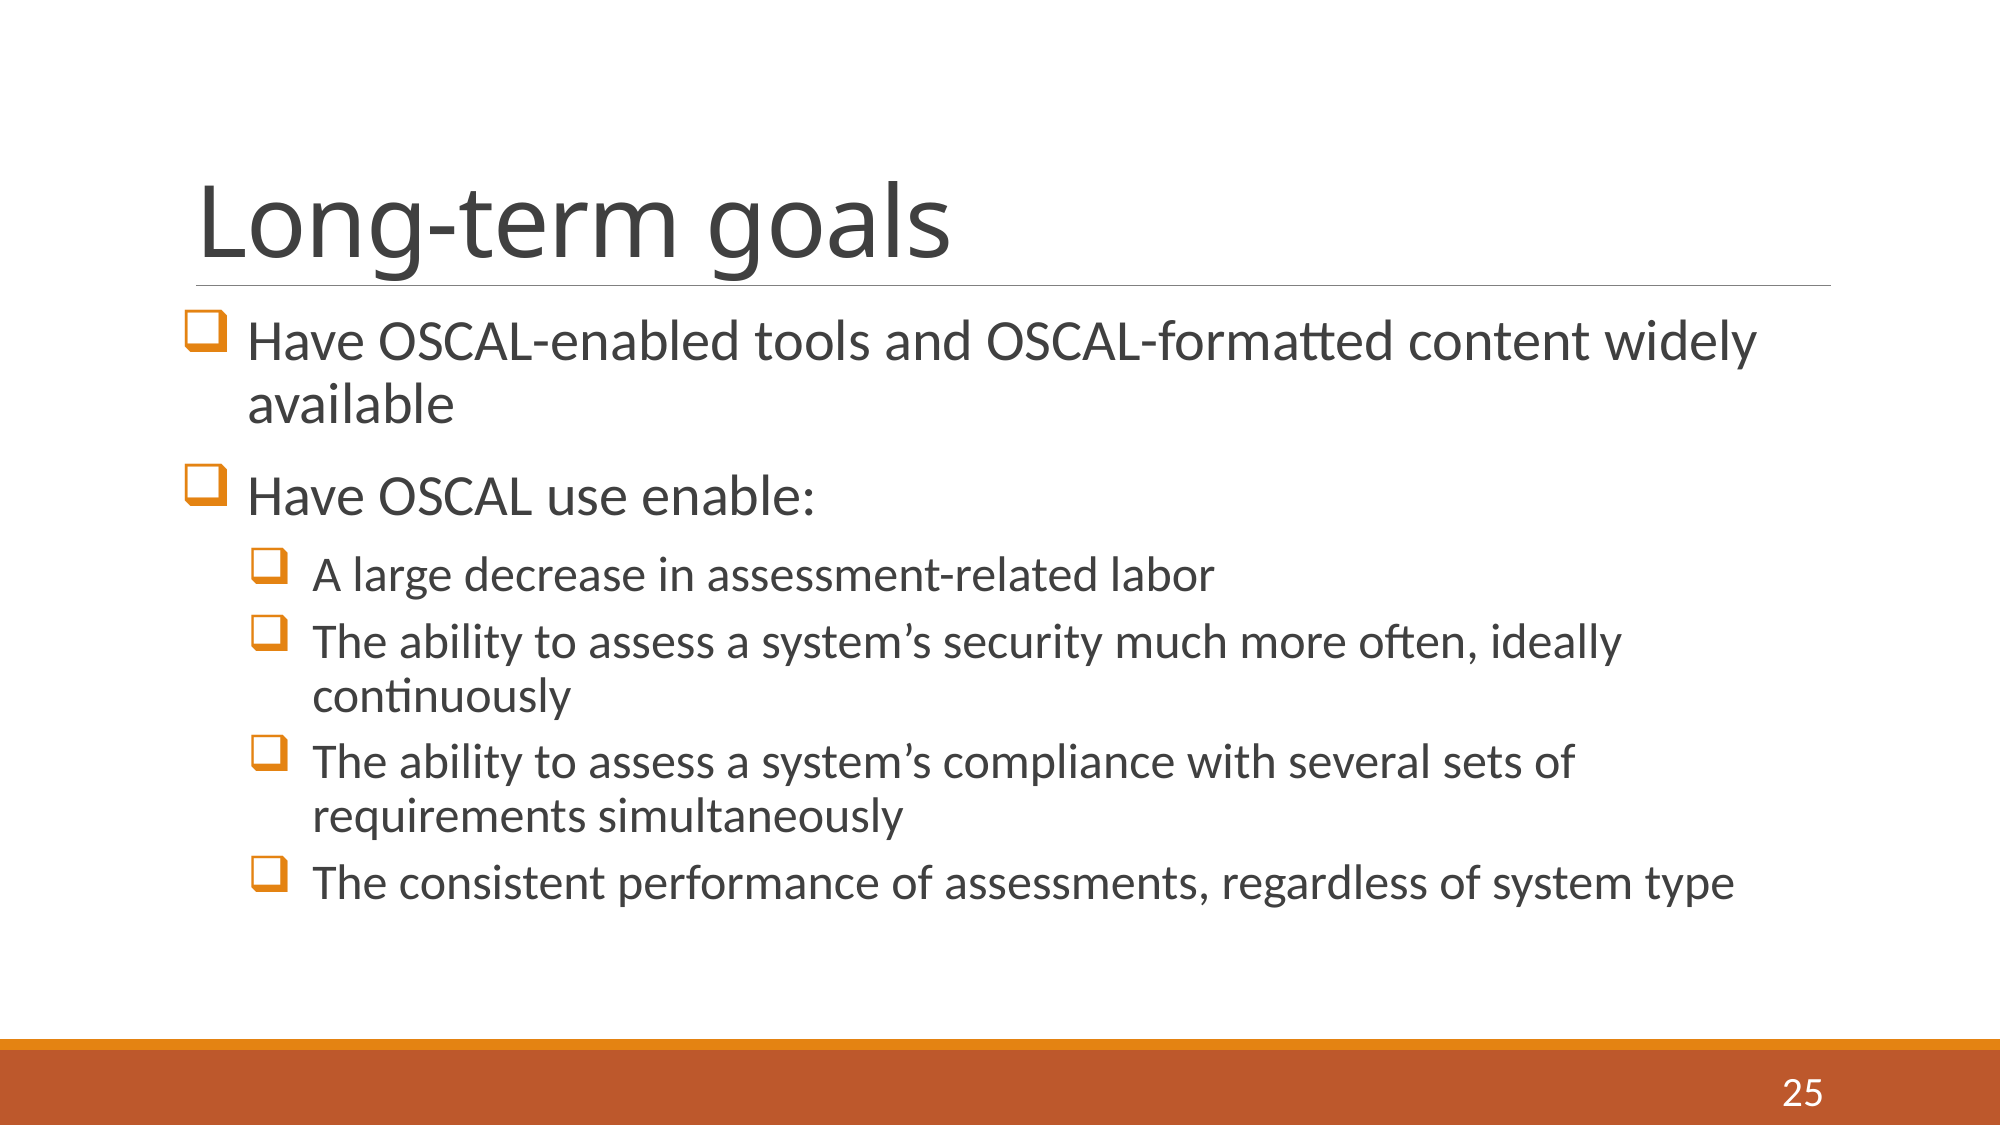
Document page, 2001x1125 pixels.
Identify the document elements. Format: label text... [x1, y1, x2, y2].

title Long-term goals [180, 47, 1830, 285]
list Have OSCAL-enabled tools and OSCAL-formatted content widely available Have OSCAL use enable: A large decrease in assessment-related labor The ability to assess a system’s security much more often, ideally continuously The ability to assess a system’s compliance with several sets of requirements simultaneously The consistent performance of assessments, regardless of system type [180, 302, 1862, 1043]
slide_number 25 [1624, 1059, 1840, 1120]
